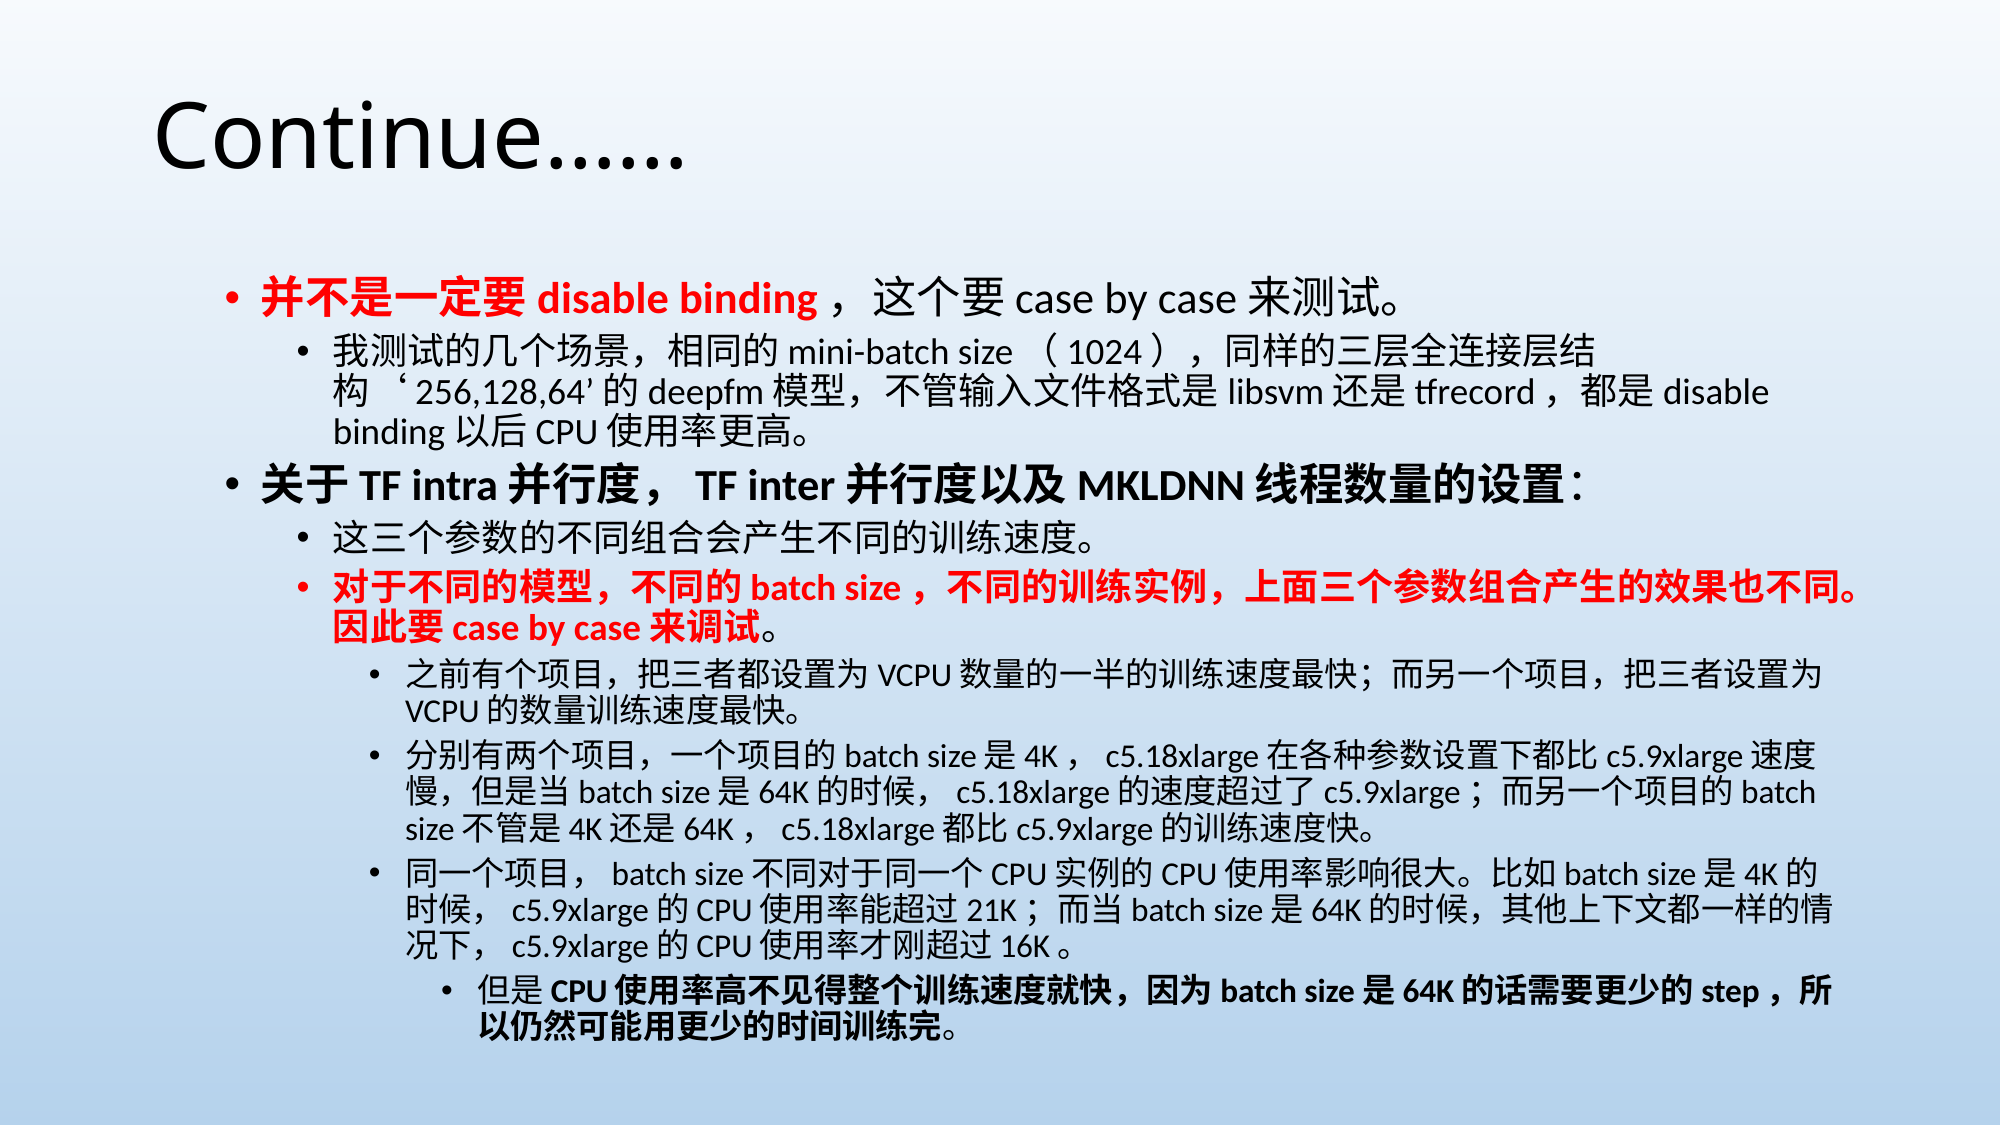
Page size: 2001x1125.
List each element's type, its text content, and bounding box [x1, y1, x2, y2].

list 并不是一定要disable binding，这个要case by case来测试。 我测试的几个场景，相同的mini-batch size（1024），同样的三层全连接层结构‘256,128,64’的deepfm模型，不管输入文件格式是libsvm还是tfrecord，都是disable binding以后CPU使用率更高。 关于TF intra并行度，TF inter并行度以及MKLDNN线程数量的设置： 这三个参数的不同组合会产生不同的训练速度。 对于不同的模型，不同的batch size，不同的训练实例，上面三个参数组合产生的效果也不同。因此要case by case来调试。 之前有个项目，把三者都设置为VCPU数量的一半的训练速度最快；而另一个项目，把三者设置为VCPU的数量训练速度最快。 分别有两个项目，一个项目的batch size是4K，c5.18xlarge在各种参数设置下都比c5.9xlarge速度慢，但是当batch size是64K的时候，c5.18xlarge的速度超过了c5.9xlarge；而另一个项目的batch size不管是4K还是64K，c5.18xlarge都比c5.9xlarge的训练速度快。 同一个项目，batch size不同对于同一个CPU实例的CPU使用率影响很大。比如batch size是4K的时候，c5.9xlarge的CPU使用率能超过21K；而当batch size是64K的时候，其他上下文都一样的情况下，c5.9xlarge的CPU使用率才刚超过16K。 但是CPU使用率高不见得整个训练速度就快，因为batch size是64K的话需要更少的step，所以仍然可能用更少的时间训练完。 [137, 268, 1863, 1057]
title Continue…… [137, 59, 1863, 219]
